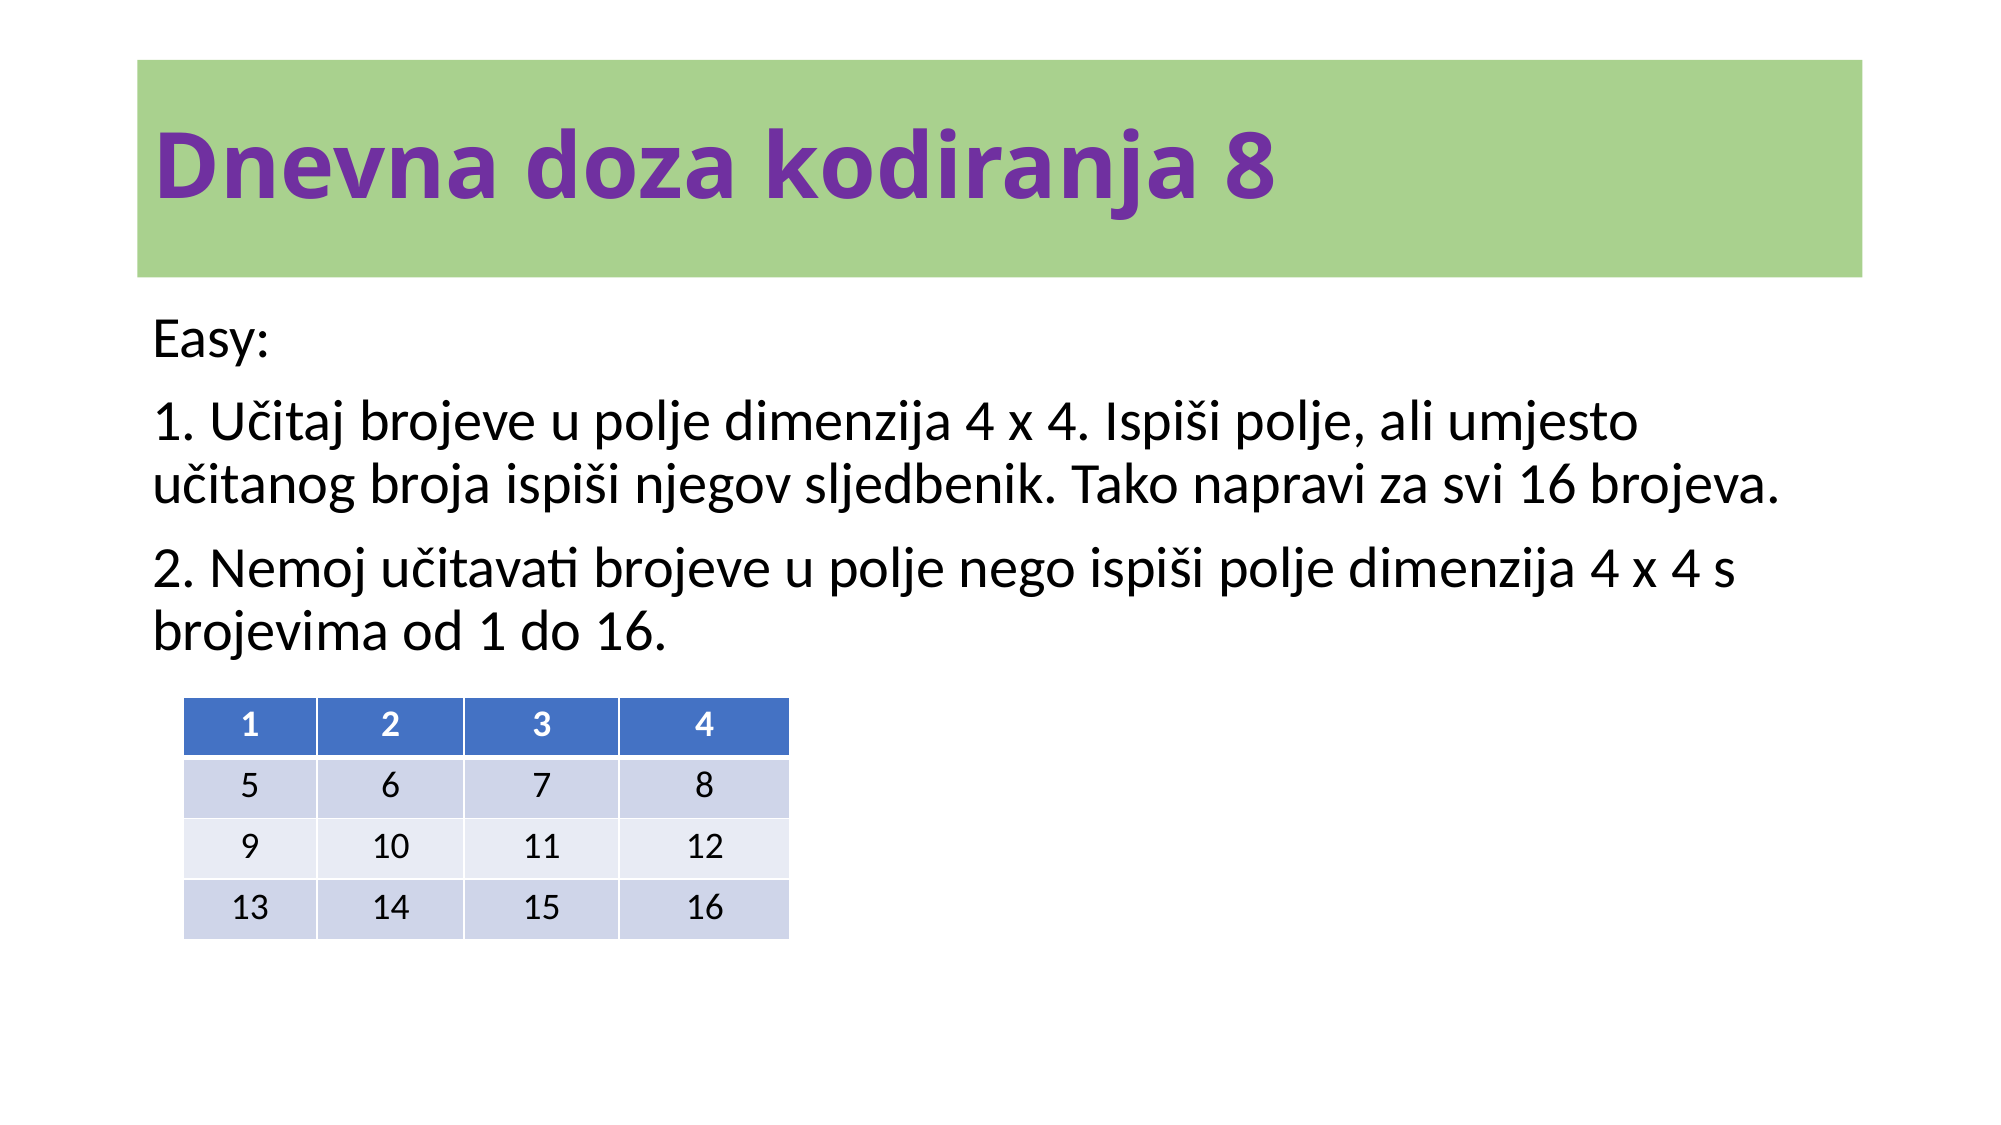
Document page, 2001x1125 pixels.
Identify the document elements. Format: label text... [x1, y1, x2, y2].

table_header 2 [318, 698, 463, 755]
list Easy: 1. Učitaj brojeve u polje dimenzija 4 x 4. Ispiši polje, ali umjesto učitanog broja ispiši njegov sljedbenik. Tako napravi za svi 16 brojeva. 2. Nemoj učitavati brojeve u polje nego ispiši polje dimenzija 4 x 4 s brojevima od 1 do 16. [137, 299, 1863, 1014]
table_header 1 [184, 698, 316, 755]
table_cell 16 [620, 880, 789, 939]
table_cell 8 [620, 760, 789, 818]
table_cell 9 [184, 819, 316, 878]
table_cell 12 [620, 819, 789, 878]
title Dnevna doza kodiranja 8 [137, 59, 1863, 278]
table_cell 14 [318, 880, 463, 939]
table_header 4 [620, 698, 789, 755]
table_cell 10 [318, 819, 463, 878]
table_cell 13 [184, 880, 316, 939]
table_cell 15 [465, 880, 618, 939]
table_cell 6 [318, 760, 463, 818]
table_cell 7 [465, 760, 618, 818]
table_cell 5 [184, 760, 316, 818]
table_header 3 [465, 698, 618, 755]
table_cell 11 [465, 819, 618, 878]
